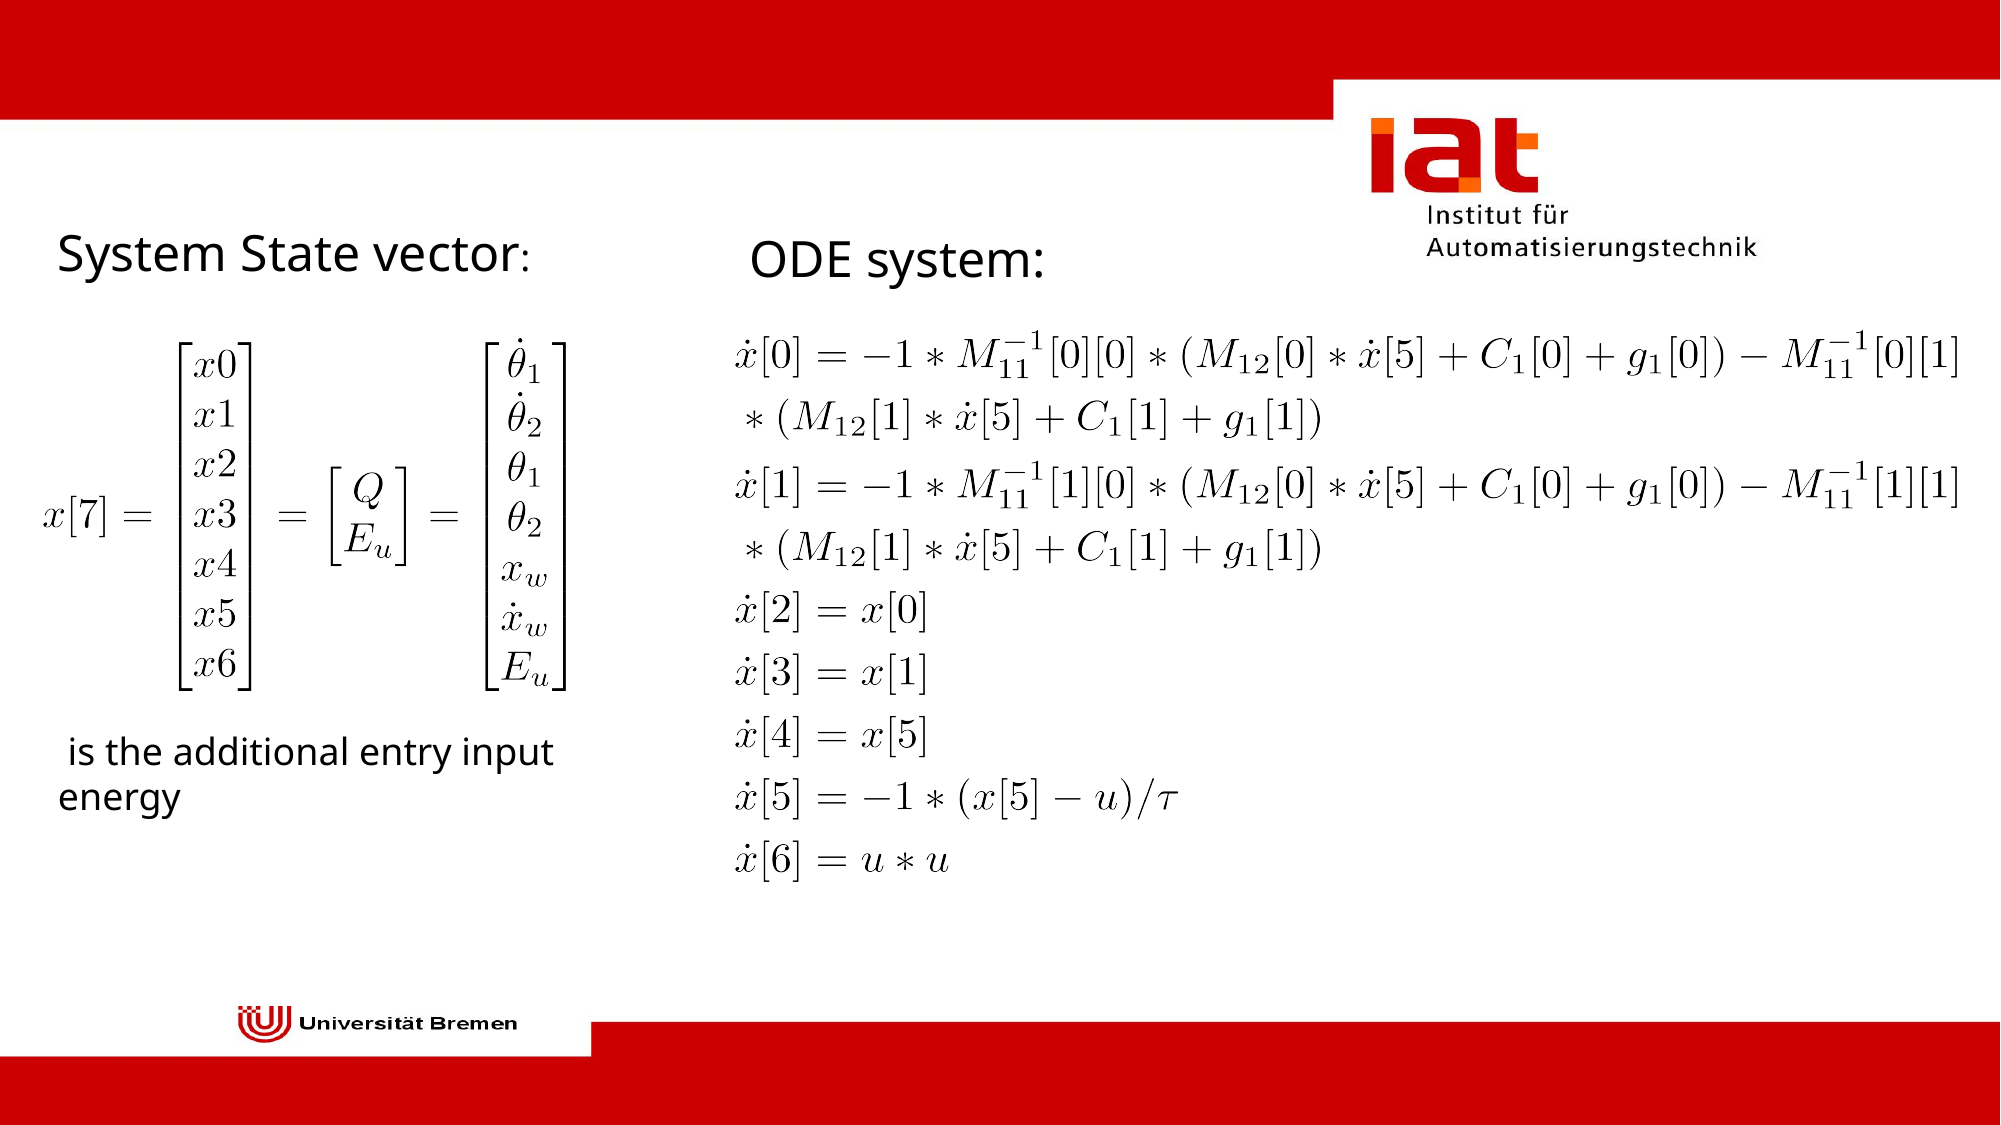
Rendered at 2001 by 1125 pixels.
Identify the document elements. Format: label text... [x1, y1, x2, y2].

picture [735, 330, 1957, 882]
picture [0, 0, 2000, 262]
text_box System State vector: [43, 262, 634, 290]
picture [0, 1006, 2000, 1125]
text_box ODE system: [735, 262, 1208, 295]
picture [43, 338, 566, 691]
